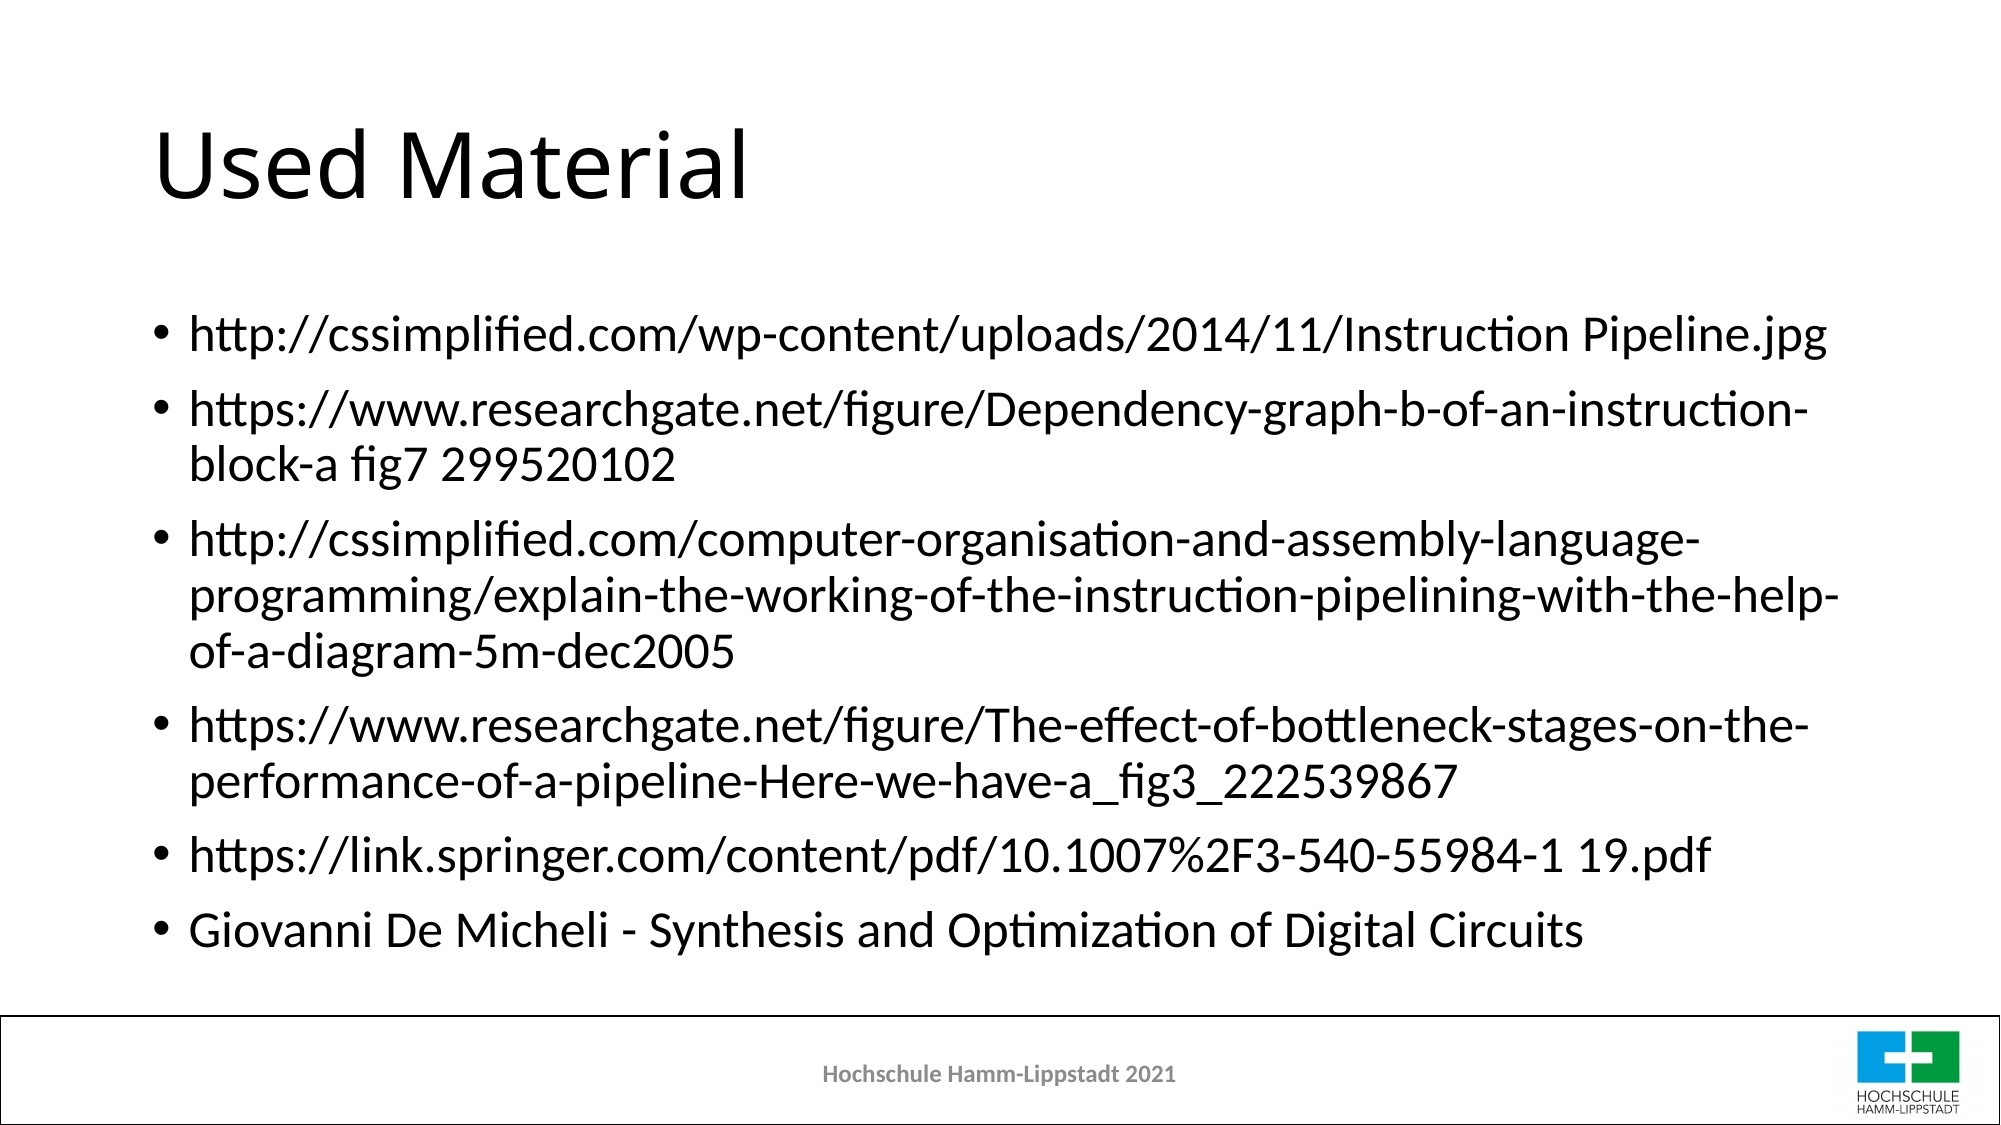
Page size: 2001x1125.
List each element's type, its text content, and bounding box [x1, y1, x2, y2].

footer Hochschule Hamm-Lippstadt 2021 [662, 1042, 1338, 1103]
list http://cssimplified.com/wp-content/uploads/2014/11/Instruction Pipeline.jpg https://www.researchgate.net/figure/Dependency-graph-b-of-an-instruction-block-a fig7 299520102 http://cssimplified.com/computer-organisation-and-assembly-language-programming/explain-the-working-of-the-instruction-pipelining-with-the-help-of-a-diagram-5m-dec2005 https://www.researchgate.net/figure/The-effect-of-bottleneck-stages-on-the-performance-of-a-pipeline-Here-we-have-a_fig3_222539867 https://link.springer.com/content/pdf/10.1007%2F3-540-55984-1 19.pdf Giovanni De Micheli - Synthesis and Optimization of Digital Circuits [137, 299, 1863, 1014]
text_box [0, 1015, 2000, 1125]
title Used Material [137, 59, 1863, 278]
picture [1833, 1025, 1984, 1120]
